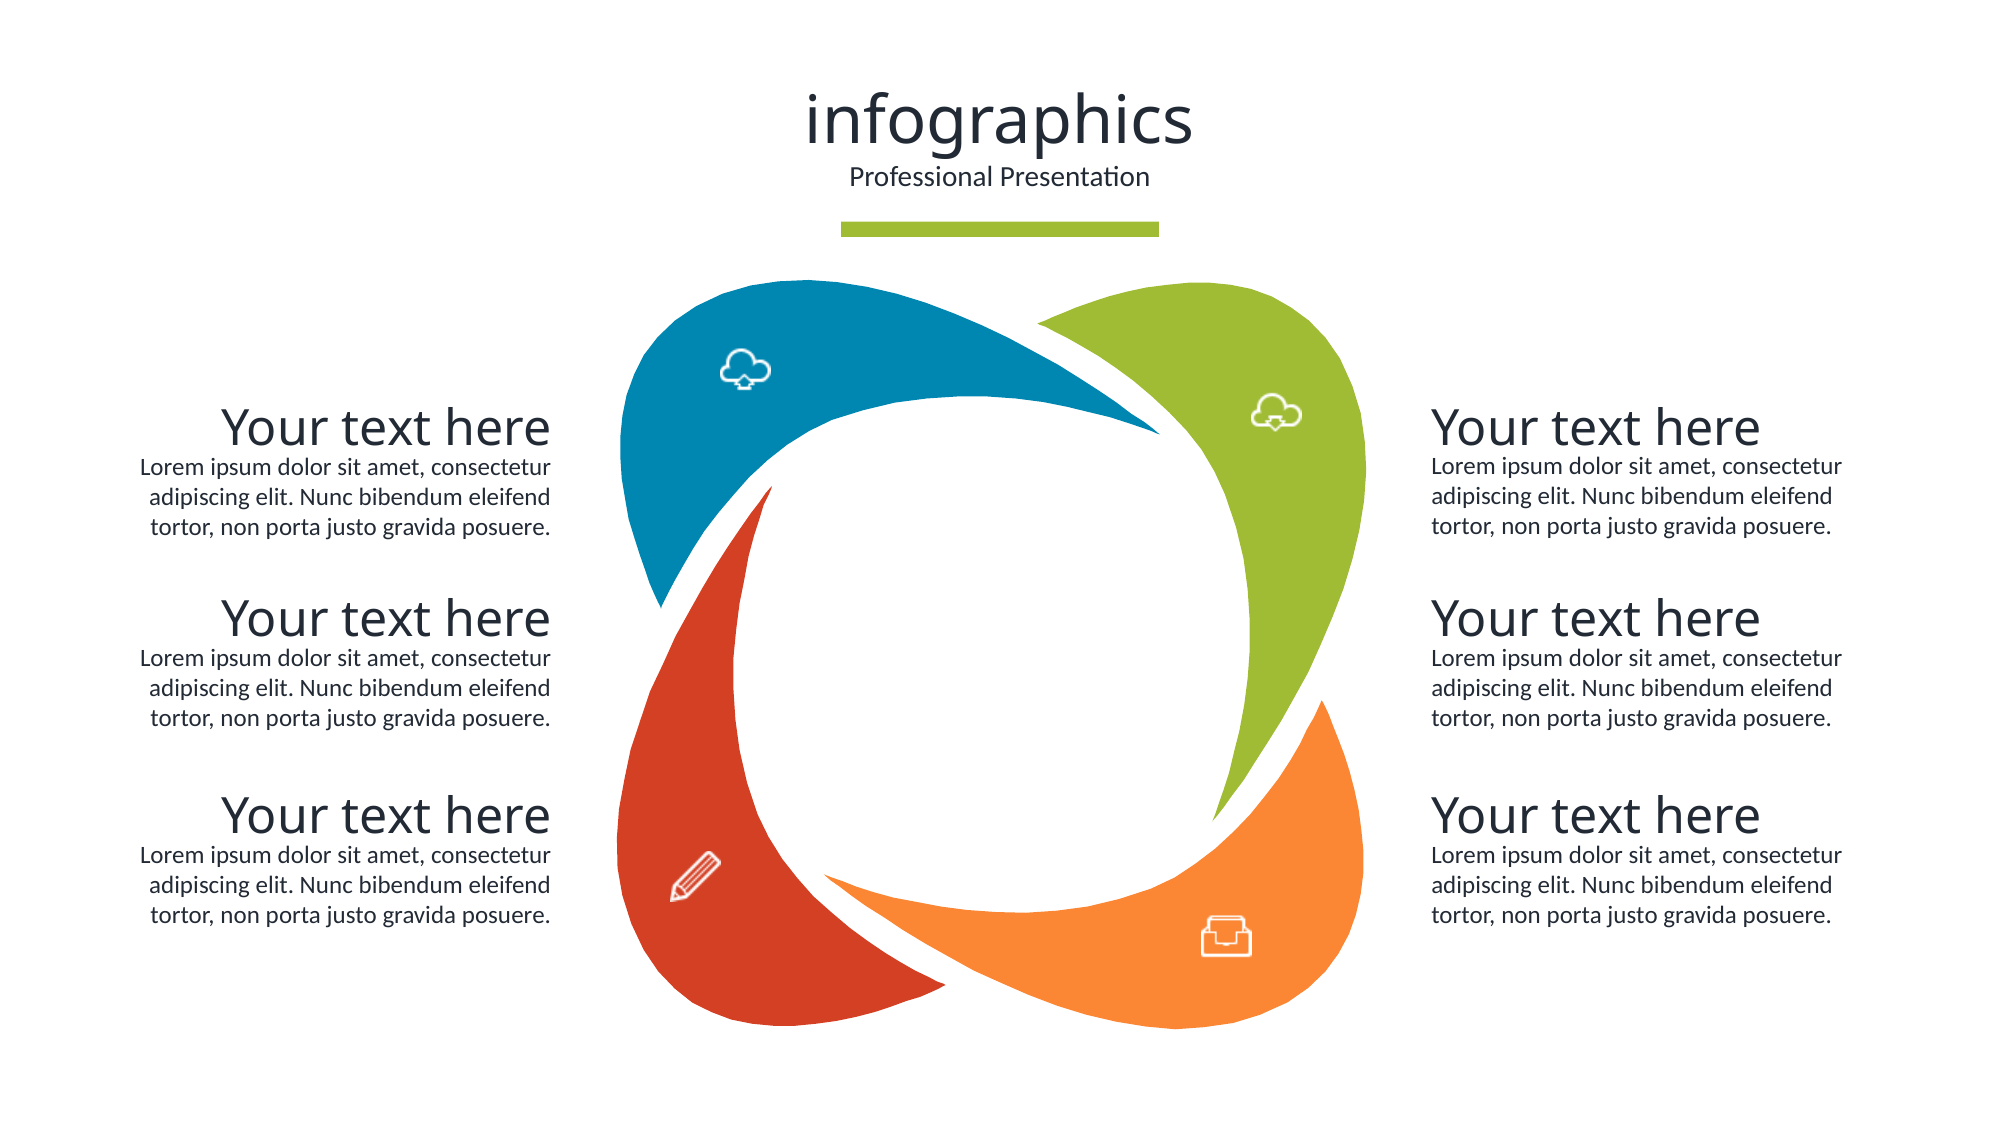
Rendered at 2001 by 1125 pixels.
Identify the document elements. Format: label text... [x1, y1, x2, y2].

text_box Your text here [1416, 776, 1898, 851]
text_box Lorem ipsum dolor sit amet, consectetur adipiscing elit. Nunc bibendum eleifend tortor, non porta justo gravida posuere. [1416, 654, 1898, 739]
text_box Lorem ipsum dolor sit amet, consectetur adipiscing elit. Nunc bibendum eleifend tortor, non porta justo gravida posuere. [85, 852, 567, 936]
text_box Your text here [85, 579, 567, 654]
text_box Lorem ipsum dolor sit amet, consectetur adipiscing elit. Nunc bibendum eleifend tortor, non porta justo gravida posuere. [85, 654, 567, 739]
picture [721, 349, 770, 390]
text_box Your text here [1416, 578, 1898, 654]
text_box Lorem ipsum dolor sit amet, consectetur adipiscing elit. Nunc bibendum eleifend tortor, non porta justo gravida posuere. [85, 463, 567, 548]
text_box Your text here [85, 388, 567, 463]
picture [1201, 911, 1252, 962]
picture [670, 851, 721, 902]
text_box Your text here [85, 776, 567, 852]
text_box Lorem ipsum dolor sit amet, consectetur adipiscing elit. Nunc bibendum eleifend tortor, non porta justo gravida posuere. [1416, 463, 1898, 548]
picture [1251, 387, 1302, 438]
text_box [616, 280, 1367, 1030]
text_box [0, 69, 2000, 237]
text_box Your text here [1416, 387, 1898, 463]
text_box Lorem ipsum dolor sit amet, consectetur adipiscing elit. Nunc bibendum eleifend tortor, non porta justo gravida posuere. [1416, 851, 1898, 936]
